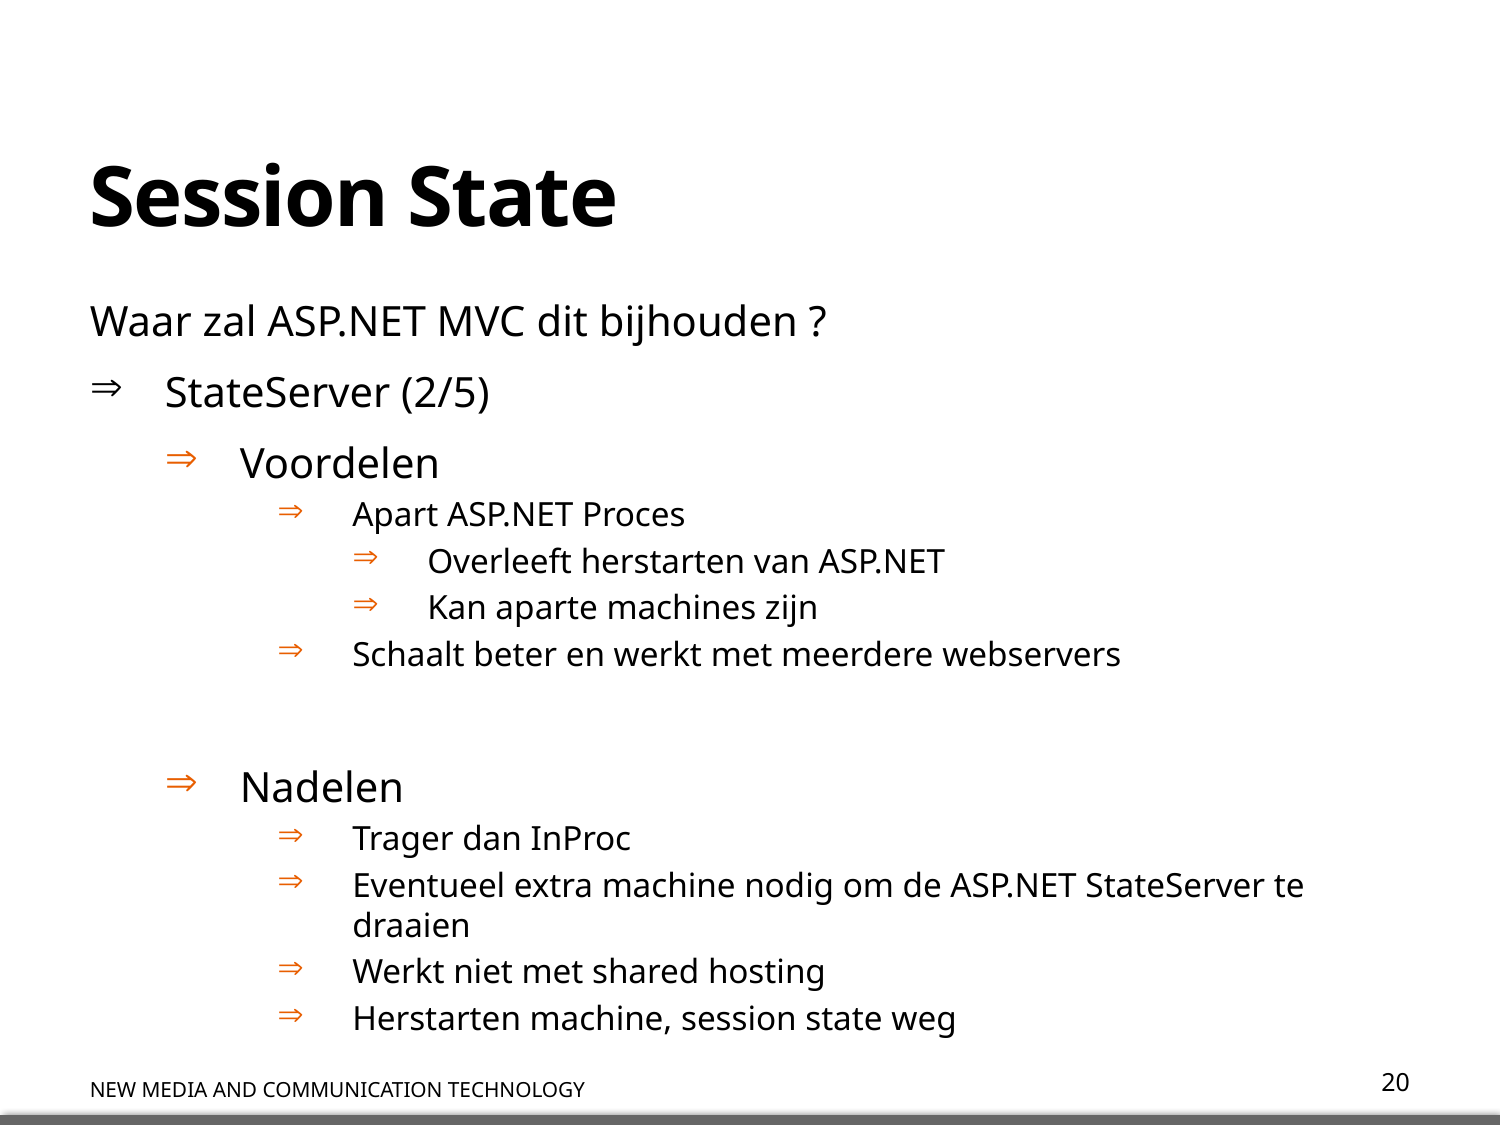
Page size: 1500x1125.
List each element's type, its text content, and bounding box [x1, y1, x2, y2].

slide_number 20 [1146, 1068, 1425, 1108]
title Session State [75, 25, 1425, 250]
list Waar zal ASP.NET MVC dit bijhouden ? StateServer (2/5) Voordelen Apart ASP.NET Proces Overleeft herstarten van ASP.NET Kan aparte machines zijn Schaalt beter en werkt met meerdere webservers Nadelen Trager dan InProc Eventueel extra machine nodig om de ASP.NET StateServer te draaien Werkt niet met shared hosting Herstarten machine, session state weg [75, 287, 1425, 1005]
